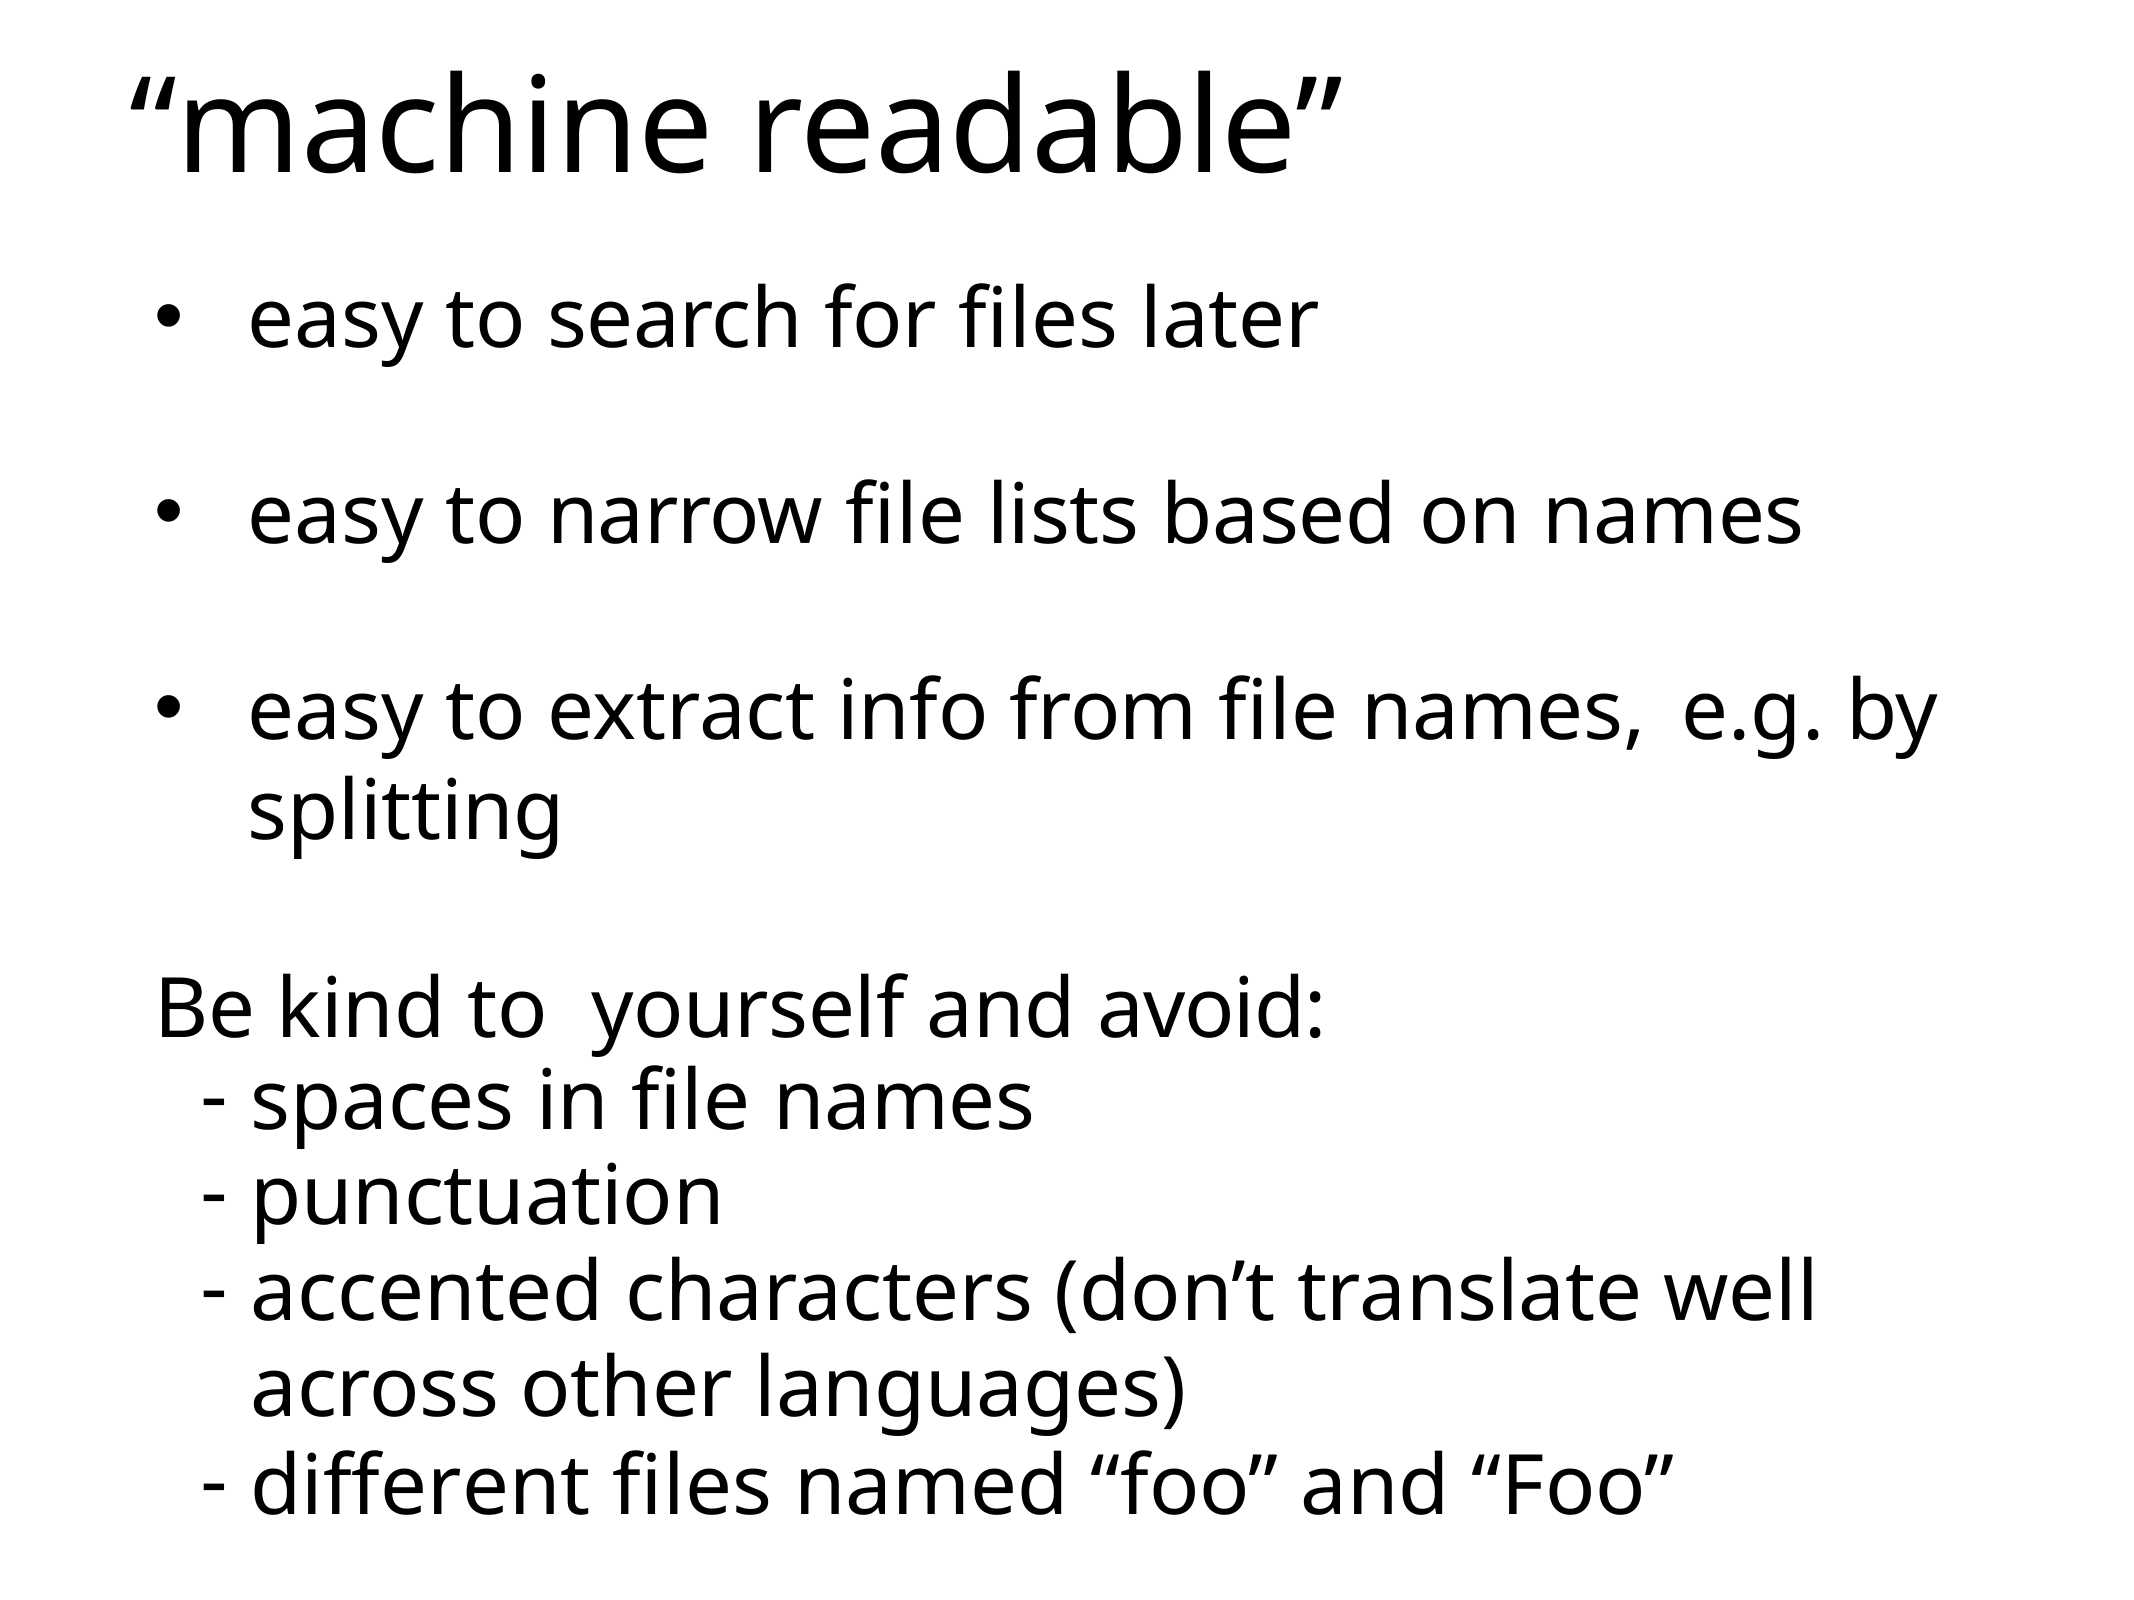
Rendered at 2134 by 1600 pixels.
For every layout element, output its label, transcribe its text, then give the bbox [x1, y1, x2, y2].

text_box easy to search for files later easy to narrow file lists based on names easy to extract info from file names, e.g. by splitting Be kind to yourself and avoid: spaces in file names punctuation accented characters (don’t translate well across other languages) different files named “foo” and “Foo” [152, 307, 1992, 1532]
title “machine readable” [127, 37, 2067, 307]
